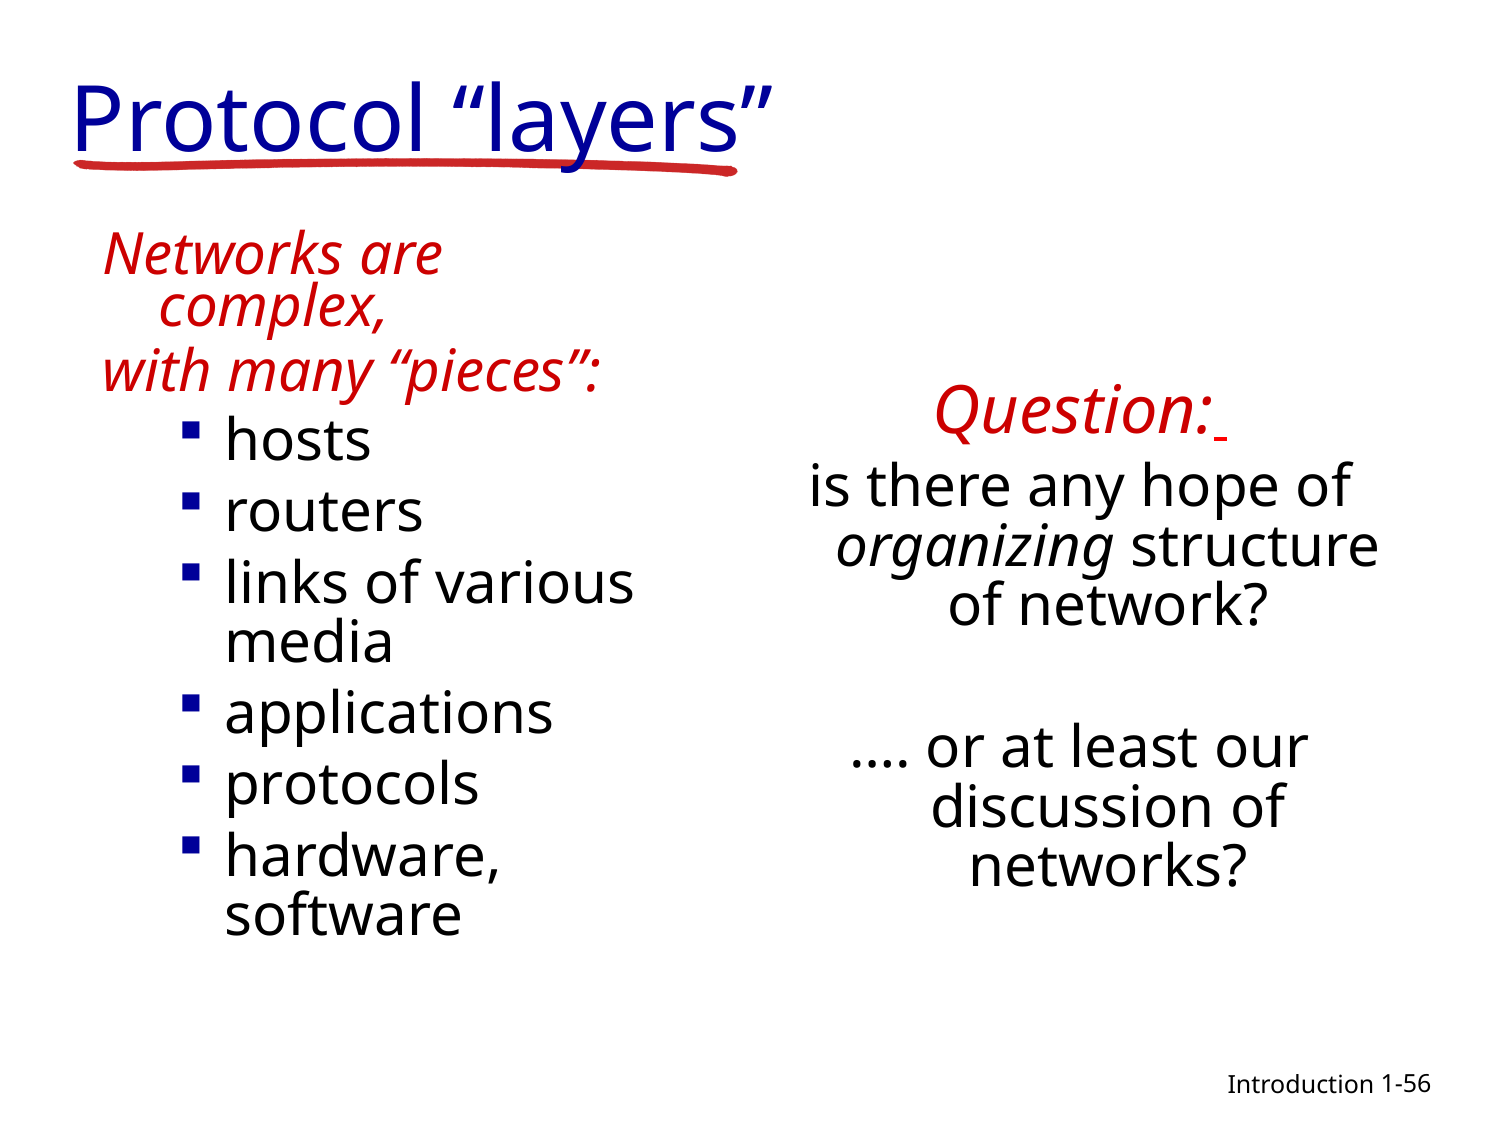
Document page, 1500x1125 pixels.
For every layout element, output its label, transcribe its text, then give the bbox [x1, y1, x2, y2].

list Question: is there any hope of organizing structure of network? …. or at least our discussion of networks? [746, 371, 1413, 802]
footer Introduction [914, 1060, 1391, 1109]
title Protocol “layers” [54, 21, 1330, 209]
picture [70, 153, 746, 183]
list Networks are complex, with many “pieces”: hosts routers links of various media applications protocols hardware, software [87, 224, 675, 988]
slide_number 1-56 [1365, 1059, 1477, 1106]
